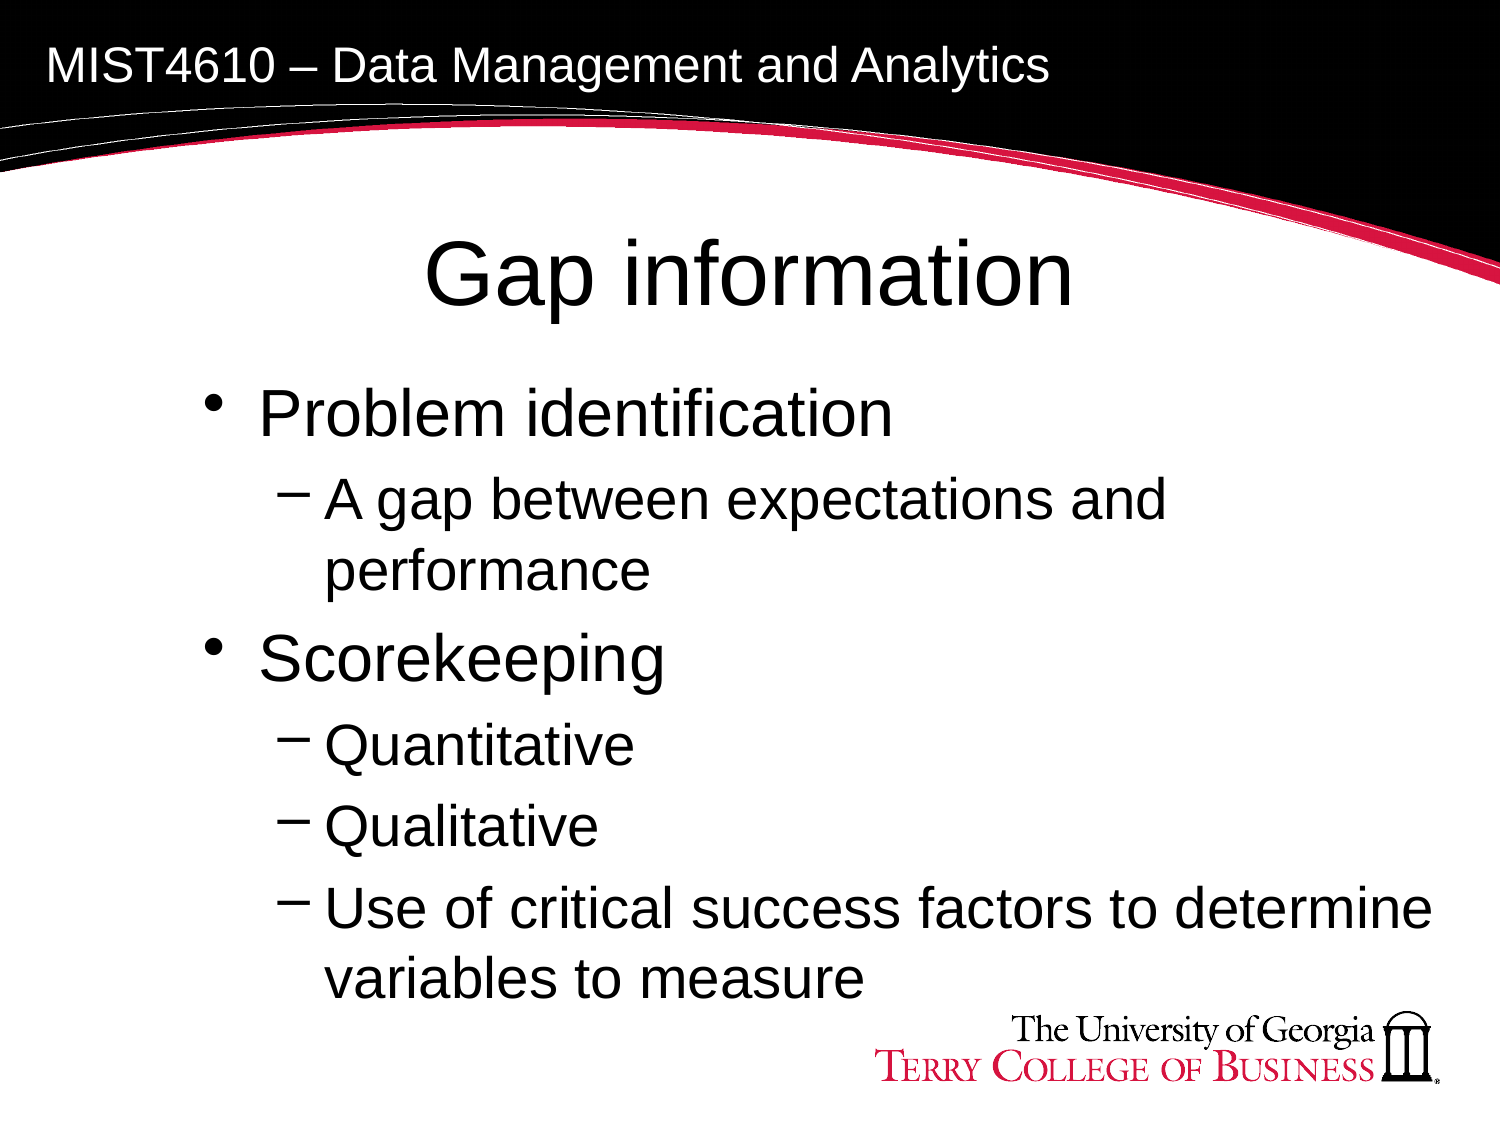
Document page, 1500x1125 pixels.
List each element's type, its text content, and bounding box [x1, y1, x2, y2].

picture [875, 1038, 1440, 1084]
picture [0, 0, 1500, 286]
title Gap information [75, 174, 1425, 363]
list Problem identification A gap between expectations and performance Scorekeeping Quantitative Qualitative Use of critical success factors to determine variables to measure [187, 362, 1462, 1038]
